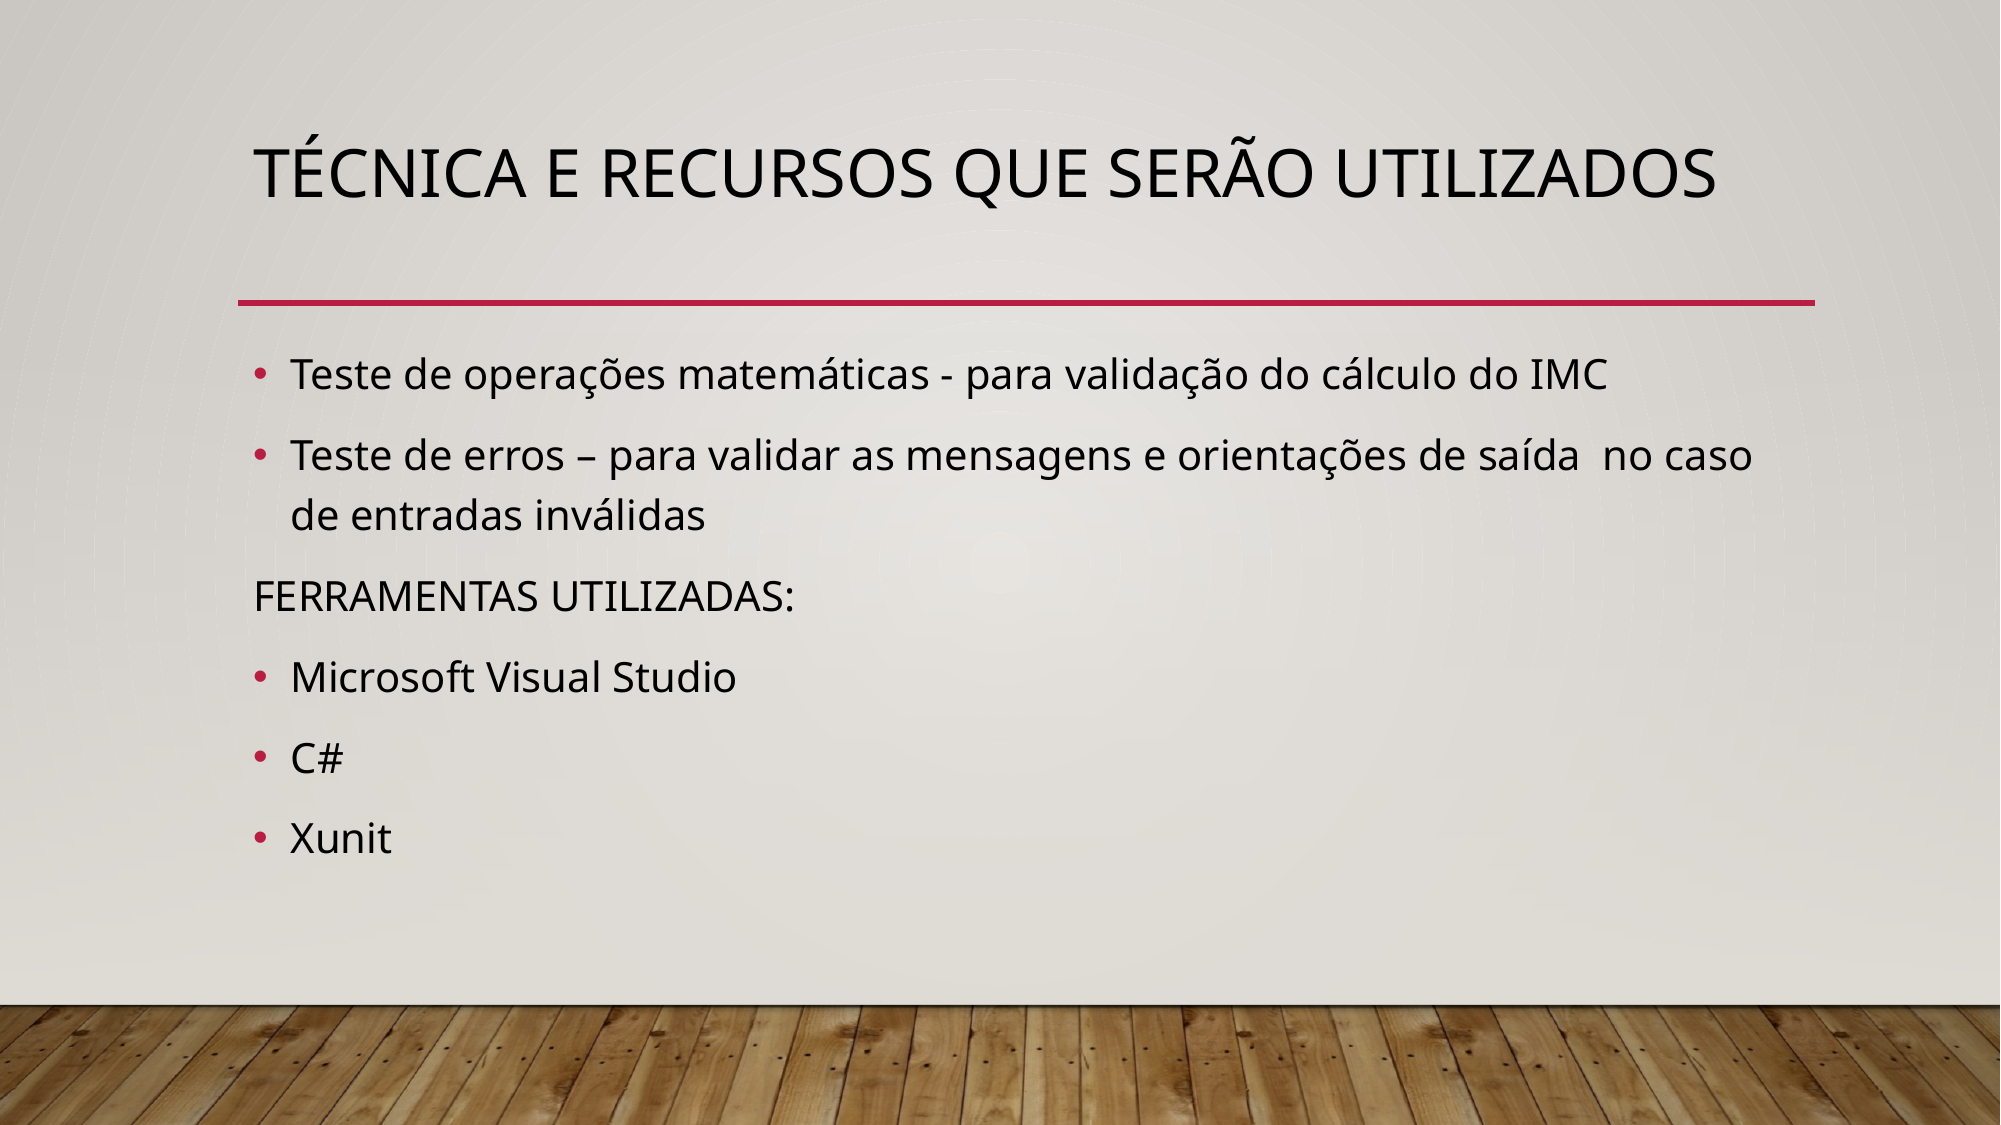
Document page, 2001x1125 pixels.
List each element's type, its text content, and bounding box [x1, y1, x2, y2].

list Teste de operações matemáticas - para validação do cálculo do IMC Teste de erros – para validar as mensagens e orientações de saída no caso de entradas inválidas FERRAMENTAS UTILIZADAS: Microsoft Visual Studio C# Xunit [238, 330, 1814, 897]
picture [0, 1005, 2000, 1125]
title Técnica e recursos que serão utilizados [238, 131, 1814, 305]
